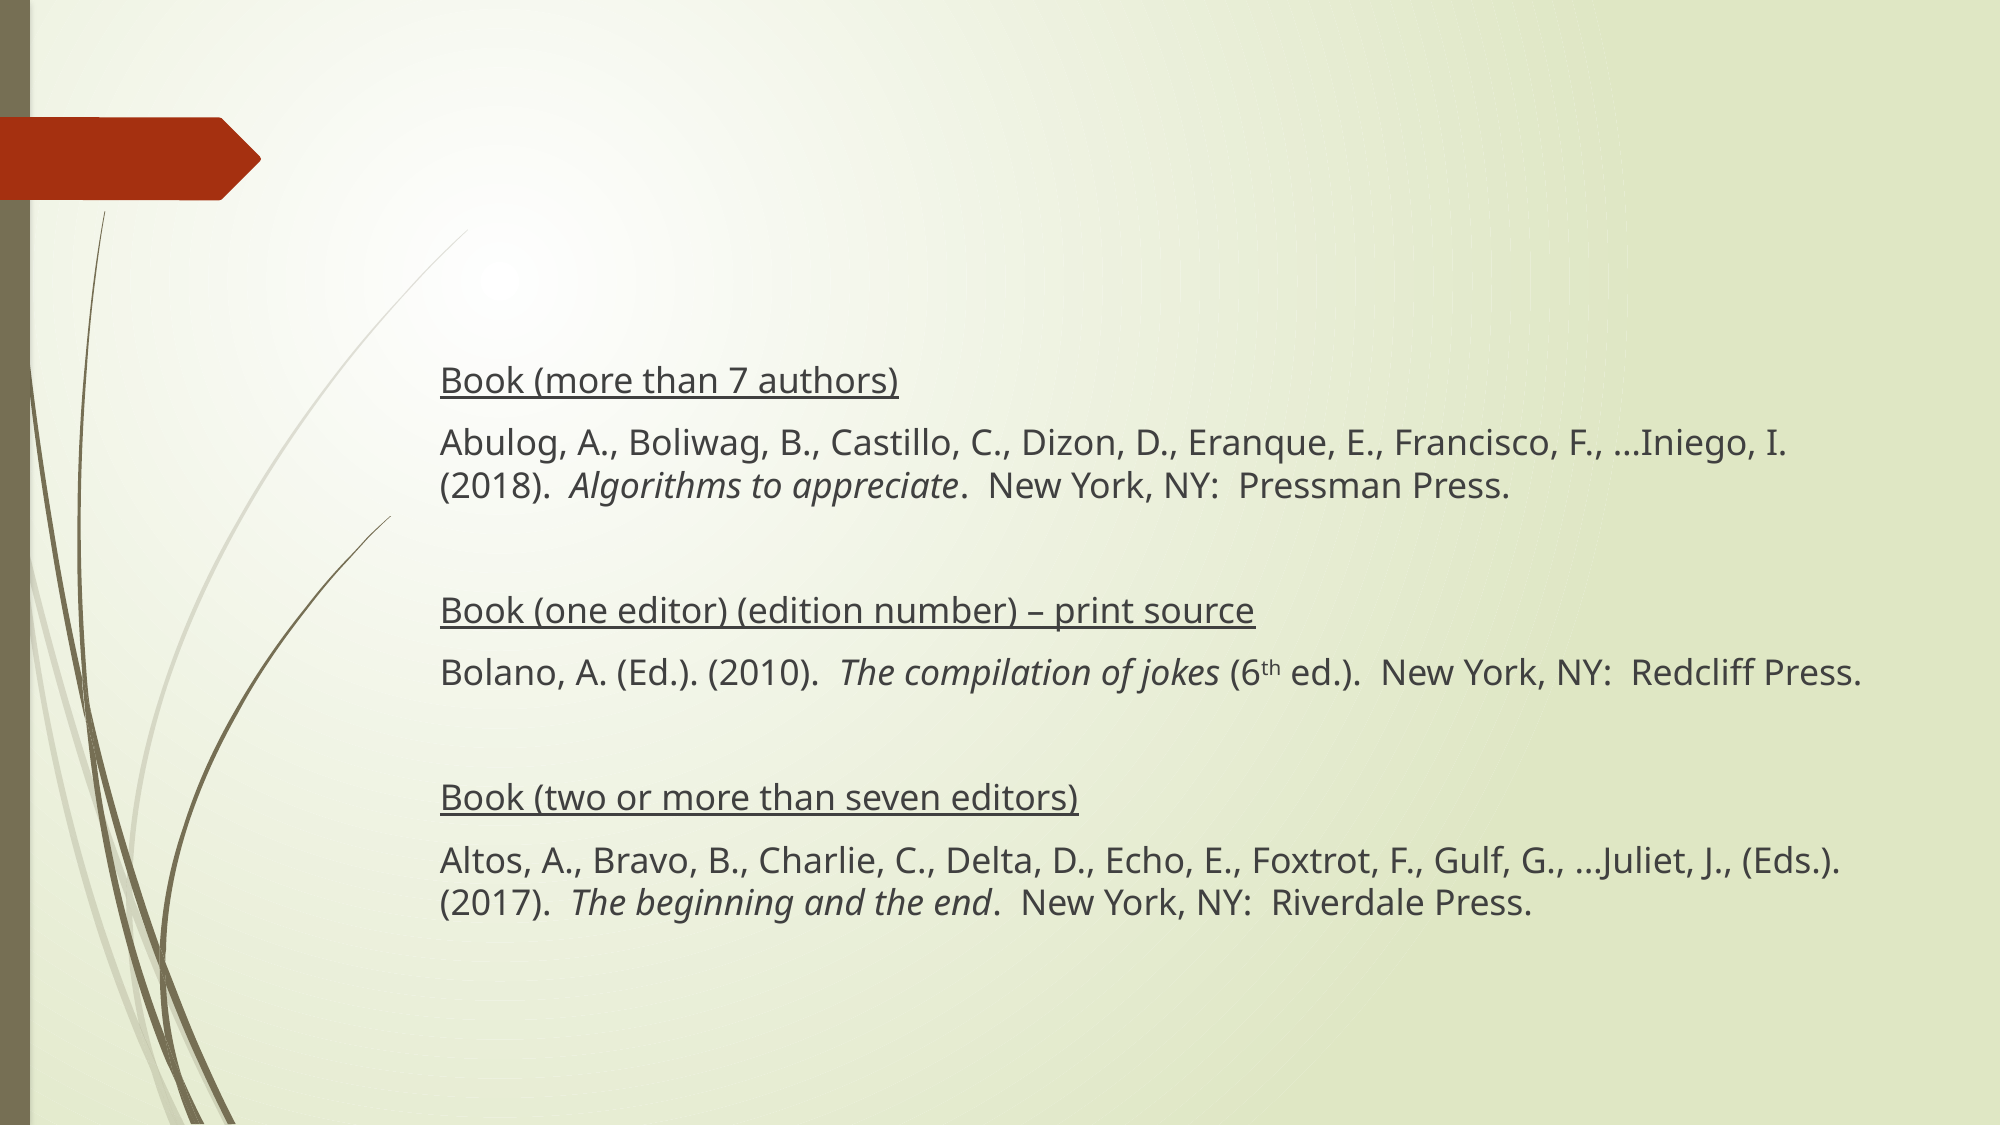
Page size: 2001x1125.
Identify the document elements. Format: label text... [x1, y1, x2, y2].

list Book (more than 7 authors) Abulog, A., Boliwag, B., Castillo, C., Dizon, D., Eranque, E., Francisco, F., …Iniego, I. (2018). Algorithms to appreciate. New York, NY: Pressman Press. Book (one editor) (edition number) – print source Bolano, A. (Ed.). (2010). The compilation of jokes (6th ed.). New York, NY: Redcliff Press. Book (two or more than seven editors) Altos, A., Bravo, B., Charlie, C., Delta, D., Echo, E., Foxtrot, F., Gulf, G., …Juliet, J., (Eds.). (2017). The beginning and the end. New York, NY: Riverdale Press. [424, 350, 1888, 970]
